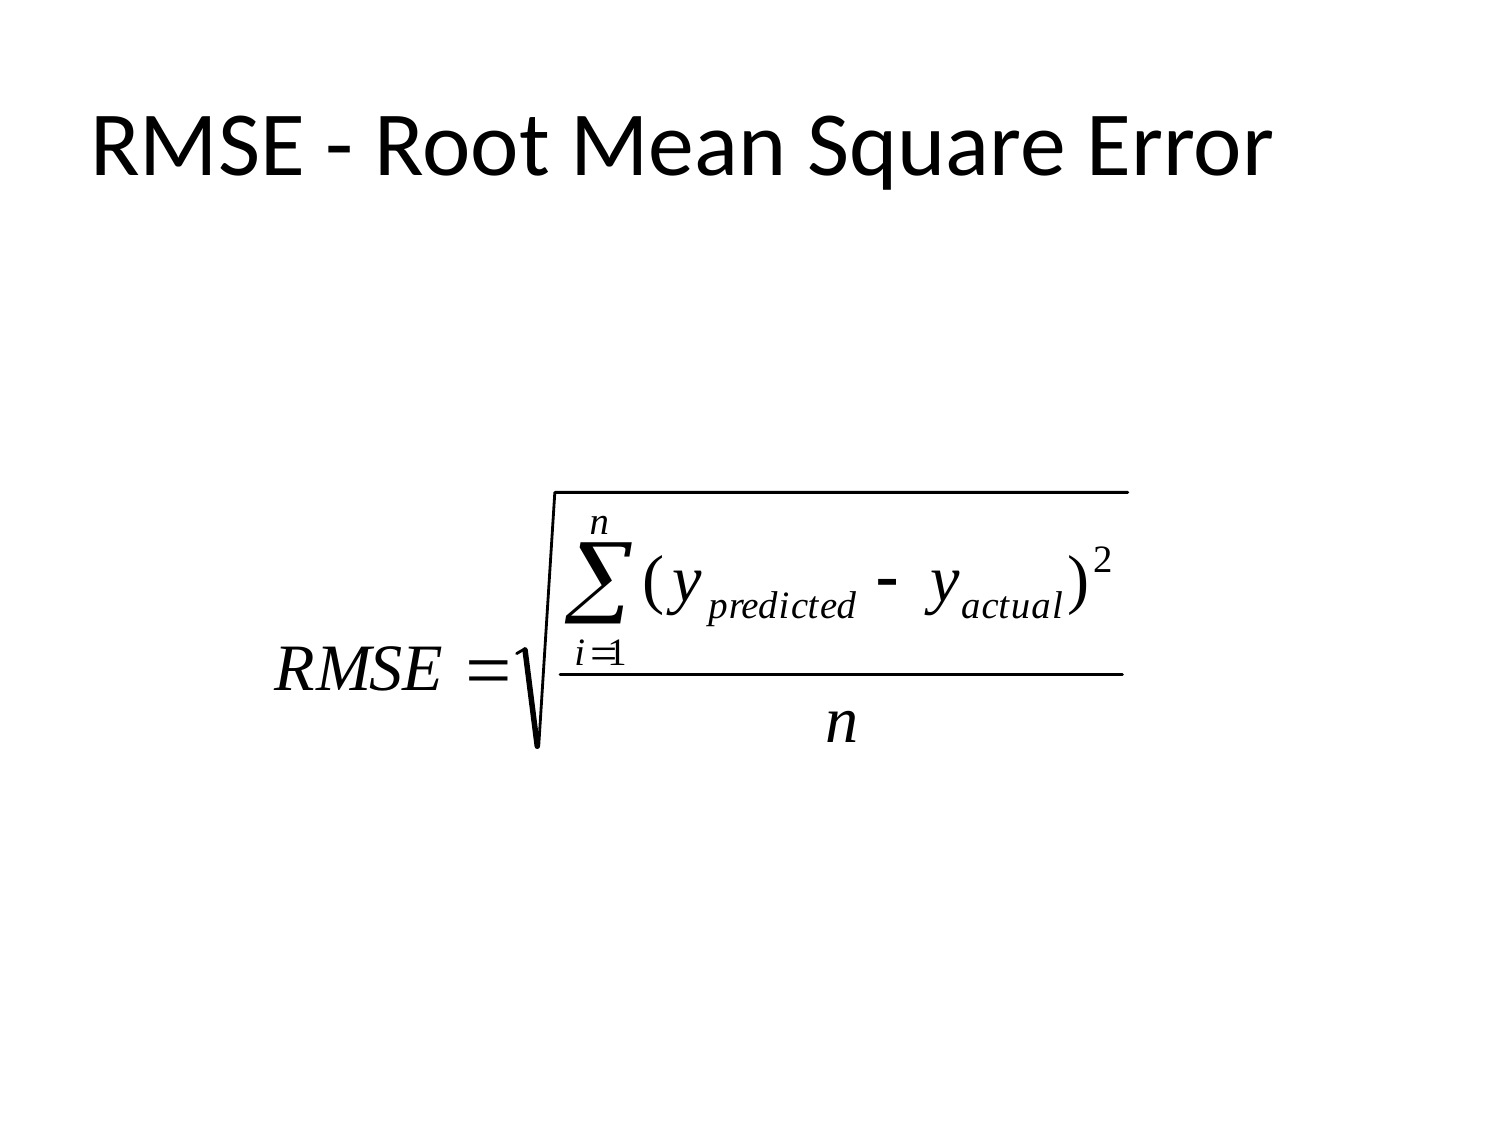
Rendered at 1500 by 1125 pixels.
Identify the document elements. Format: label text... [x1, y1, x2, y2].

title RMSE - Root Mean Square Error [75, 45, 1425, 233]
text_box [262, 474, 1142, 763]
